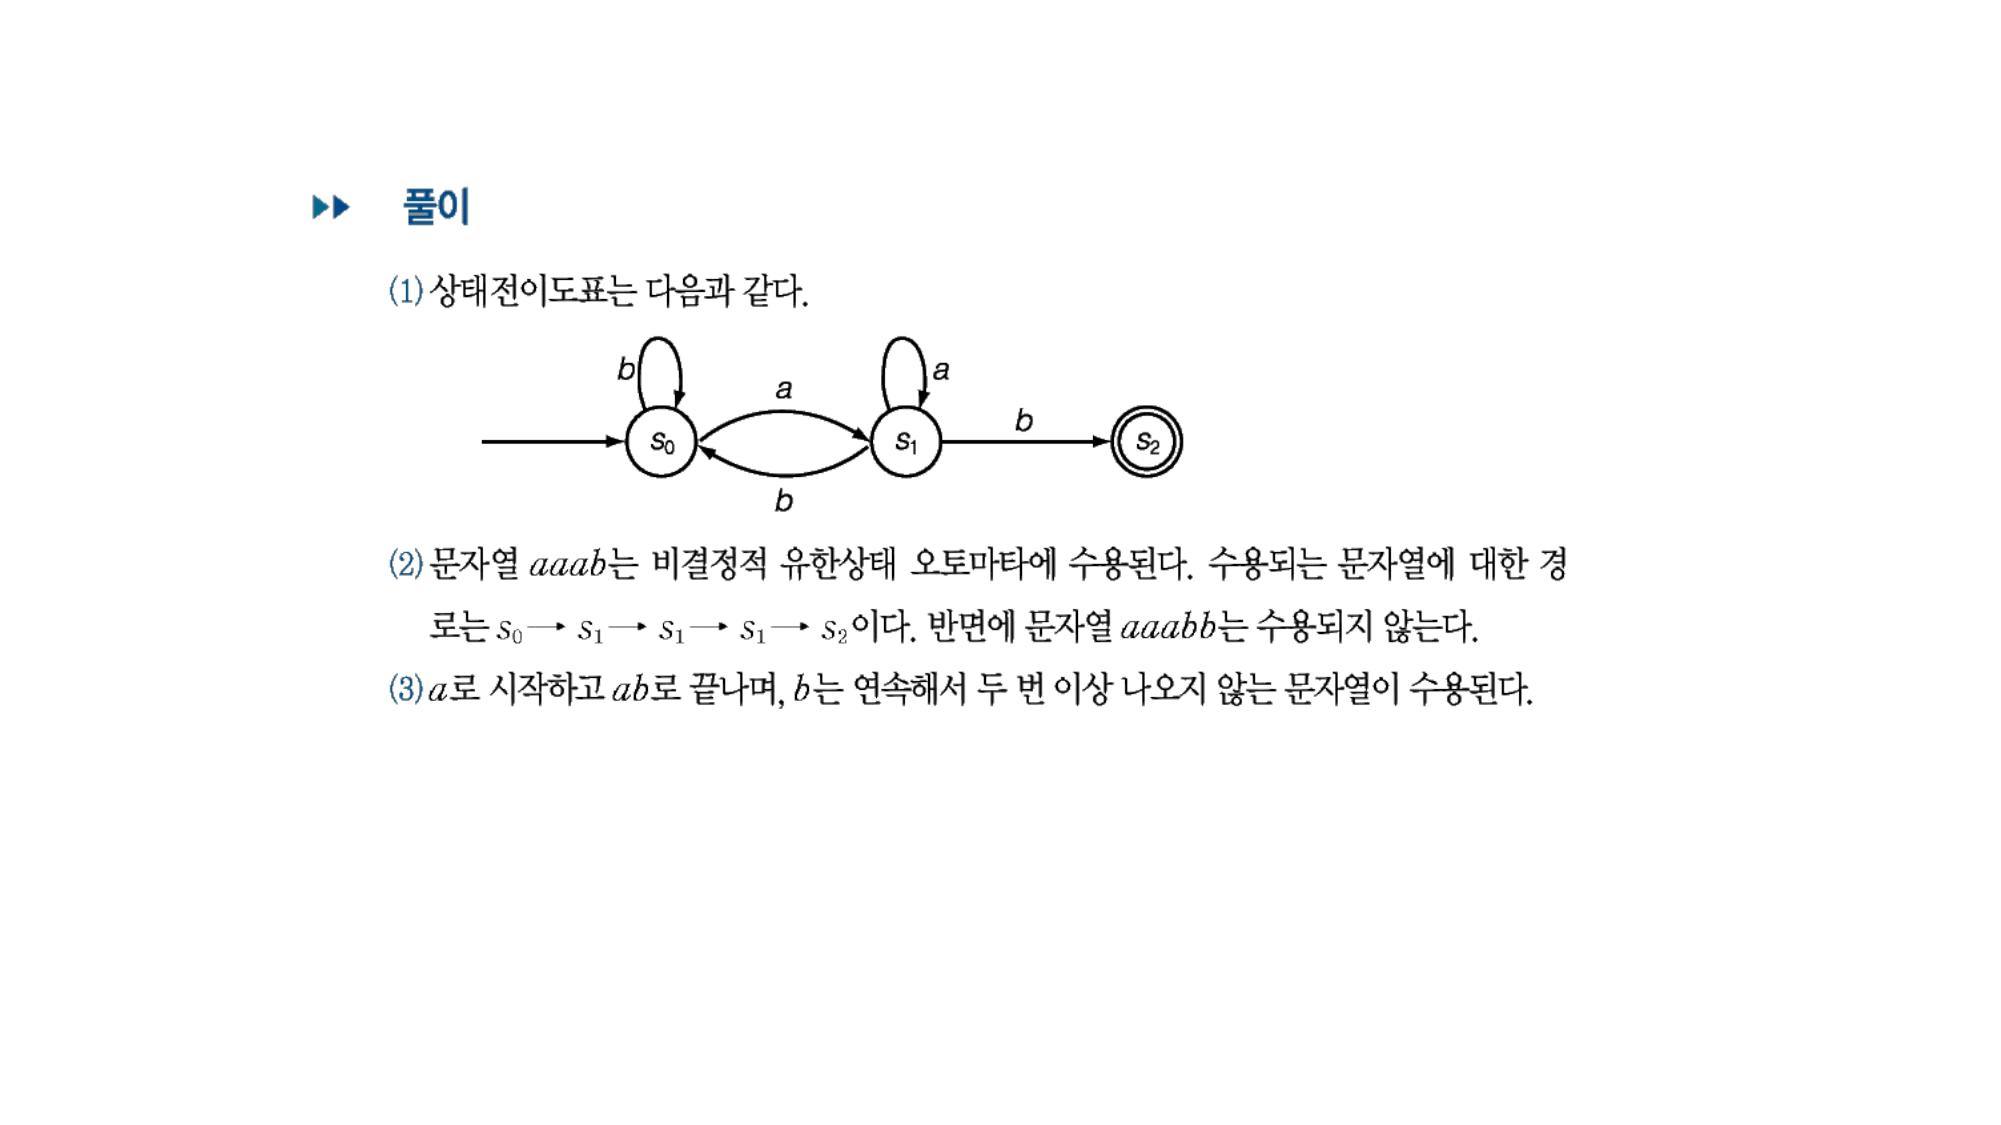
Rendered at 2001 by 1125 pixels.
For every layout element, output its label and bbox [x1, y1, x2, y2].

picture [386, 267, 1579, 717]
picture [308, 184, 473, 232]
